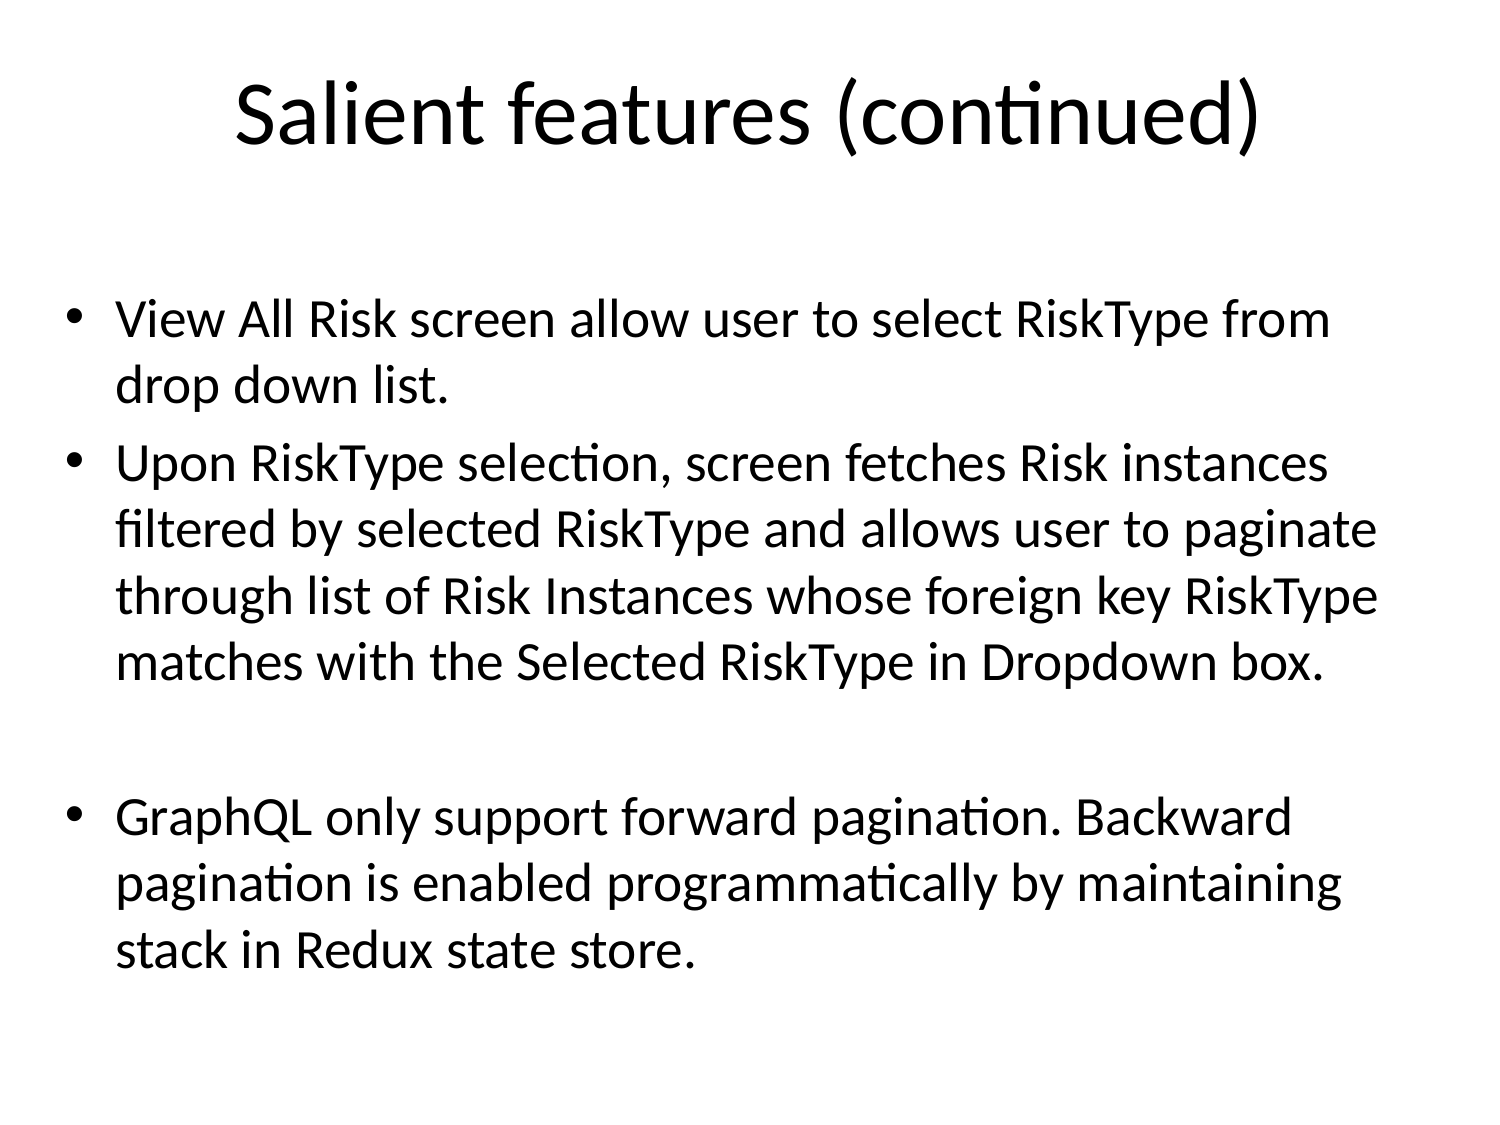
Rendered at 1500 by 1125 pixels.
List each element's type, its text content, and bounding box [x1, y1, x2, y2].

text_box View All Risk screen allow user to select RiskType from drop down list. Upon RiskType selection, screen fetches Risk instances filtered by selected RiskType and allows user to paginate through list of Risk Instances whose foreign key RiskType matches with the Selected RiskType in Dropdown box. GraphQL only support forward pagination. Backward pagination is enabled programmatically by maintaining stack in Redux state store. [49, 274, 1400, 1018]
text_box Salient features (continued) [74, 45, 1425, 233]
